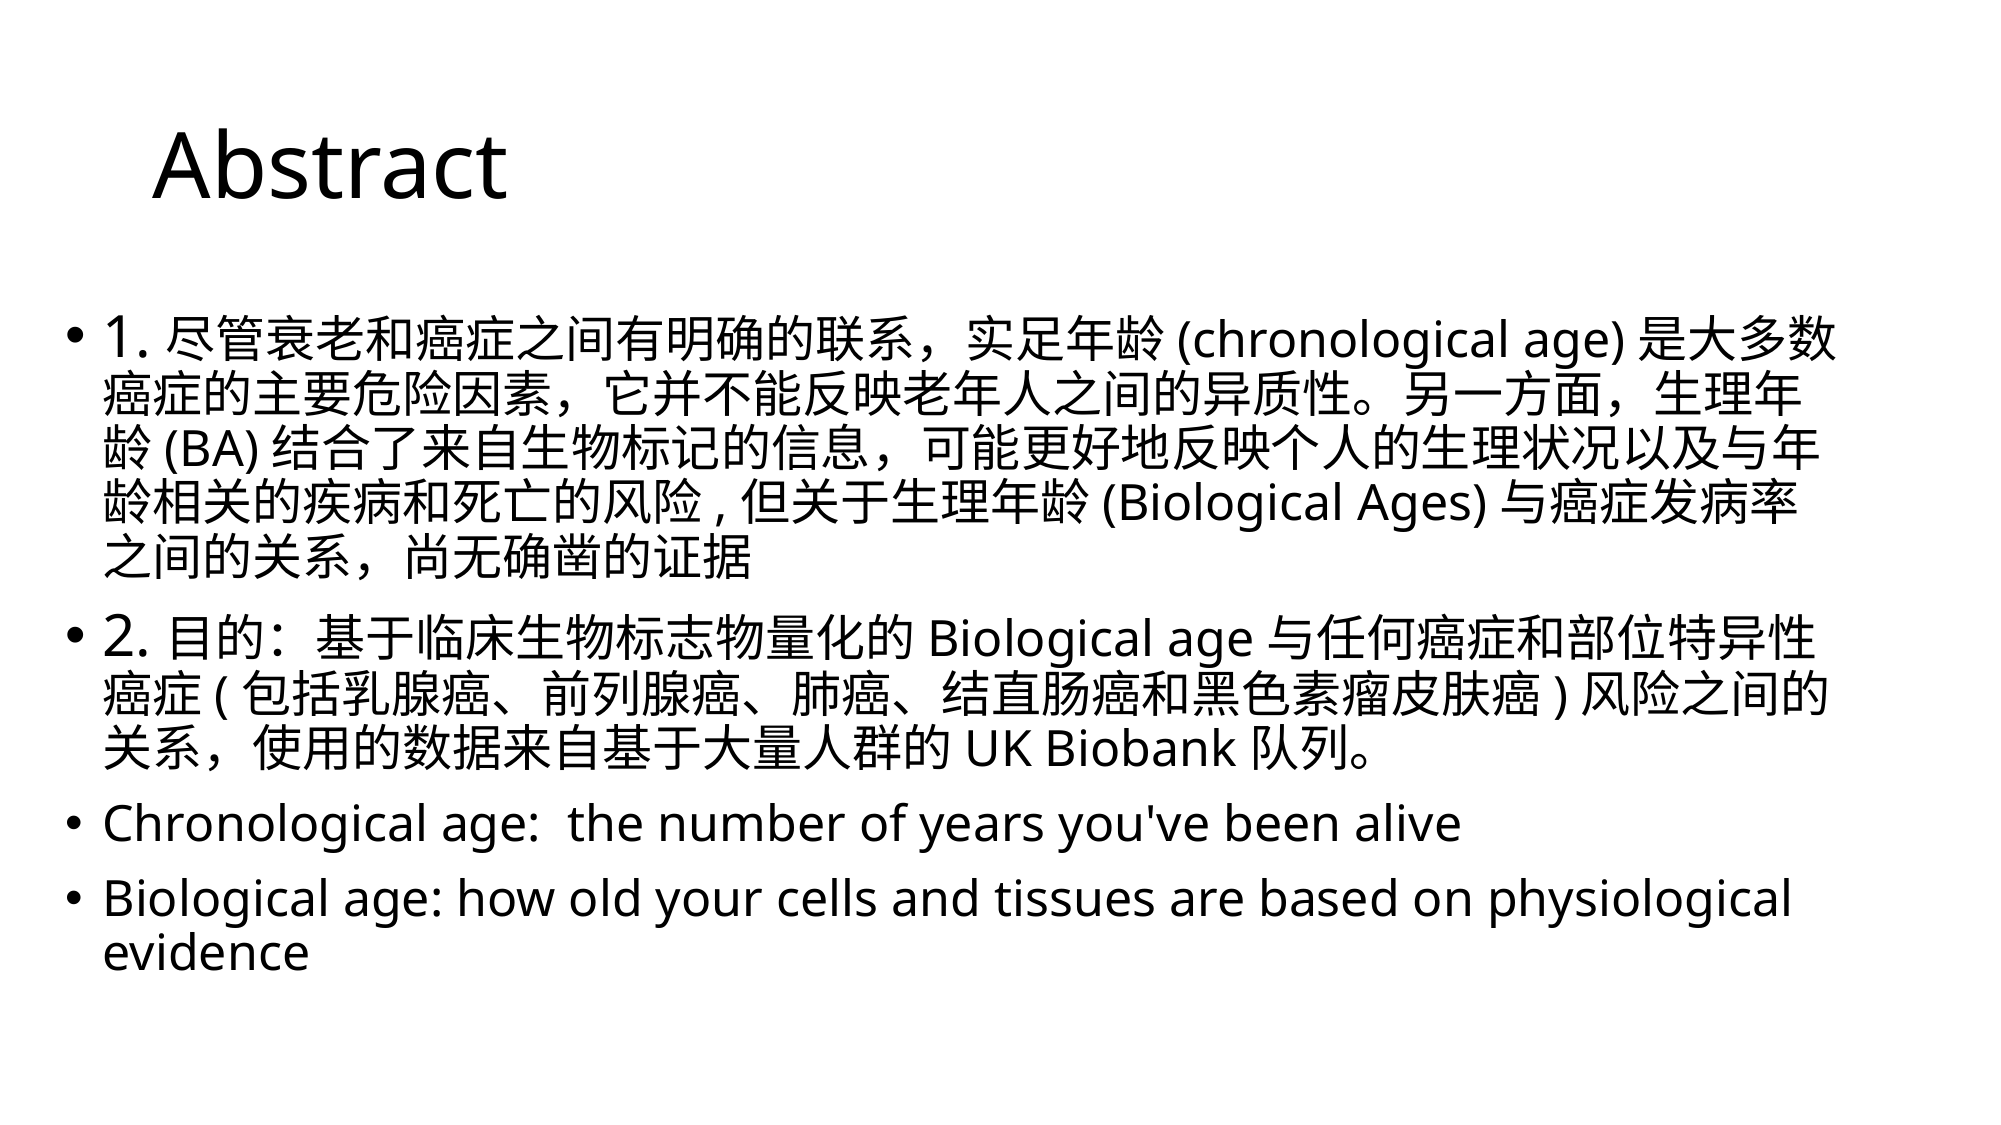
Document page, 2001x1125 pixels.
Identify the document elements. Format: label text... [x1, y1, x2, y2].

list 1.尽管衰老和癌症之间有明确的联系，实足年龄(chronological age)是大多数癌症的主要危险因素，它并不能反映老年人之间的异质性。另一方面，生理年龄(BA)结合了来自生物标记的信息，可能更好地反映个人的生理状况以及与年龄相关的疾病和死亡的风险,但关于生理年龄(Biological Ages)与癌症发病率之间的关系，尚无确凿的证据 2.目的：基于临床生物标志物量化的Biological age与任何癌症和部位特异性癌症(包括乳腺癌、前列腺癌、肺癌、结直肠癌和黑色素瘤皮肤癌)风险之间的关系，使用的数据来自基于大量人群的UK Biobank队列。 Chronological age: the number of years you've been alive Biological age: how old your cells and tissues are based on physiological evidence [50, 299, 1863, 1085]
title Abstract [137, 59, 1863, 278]
